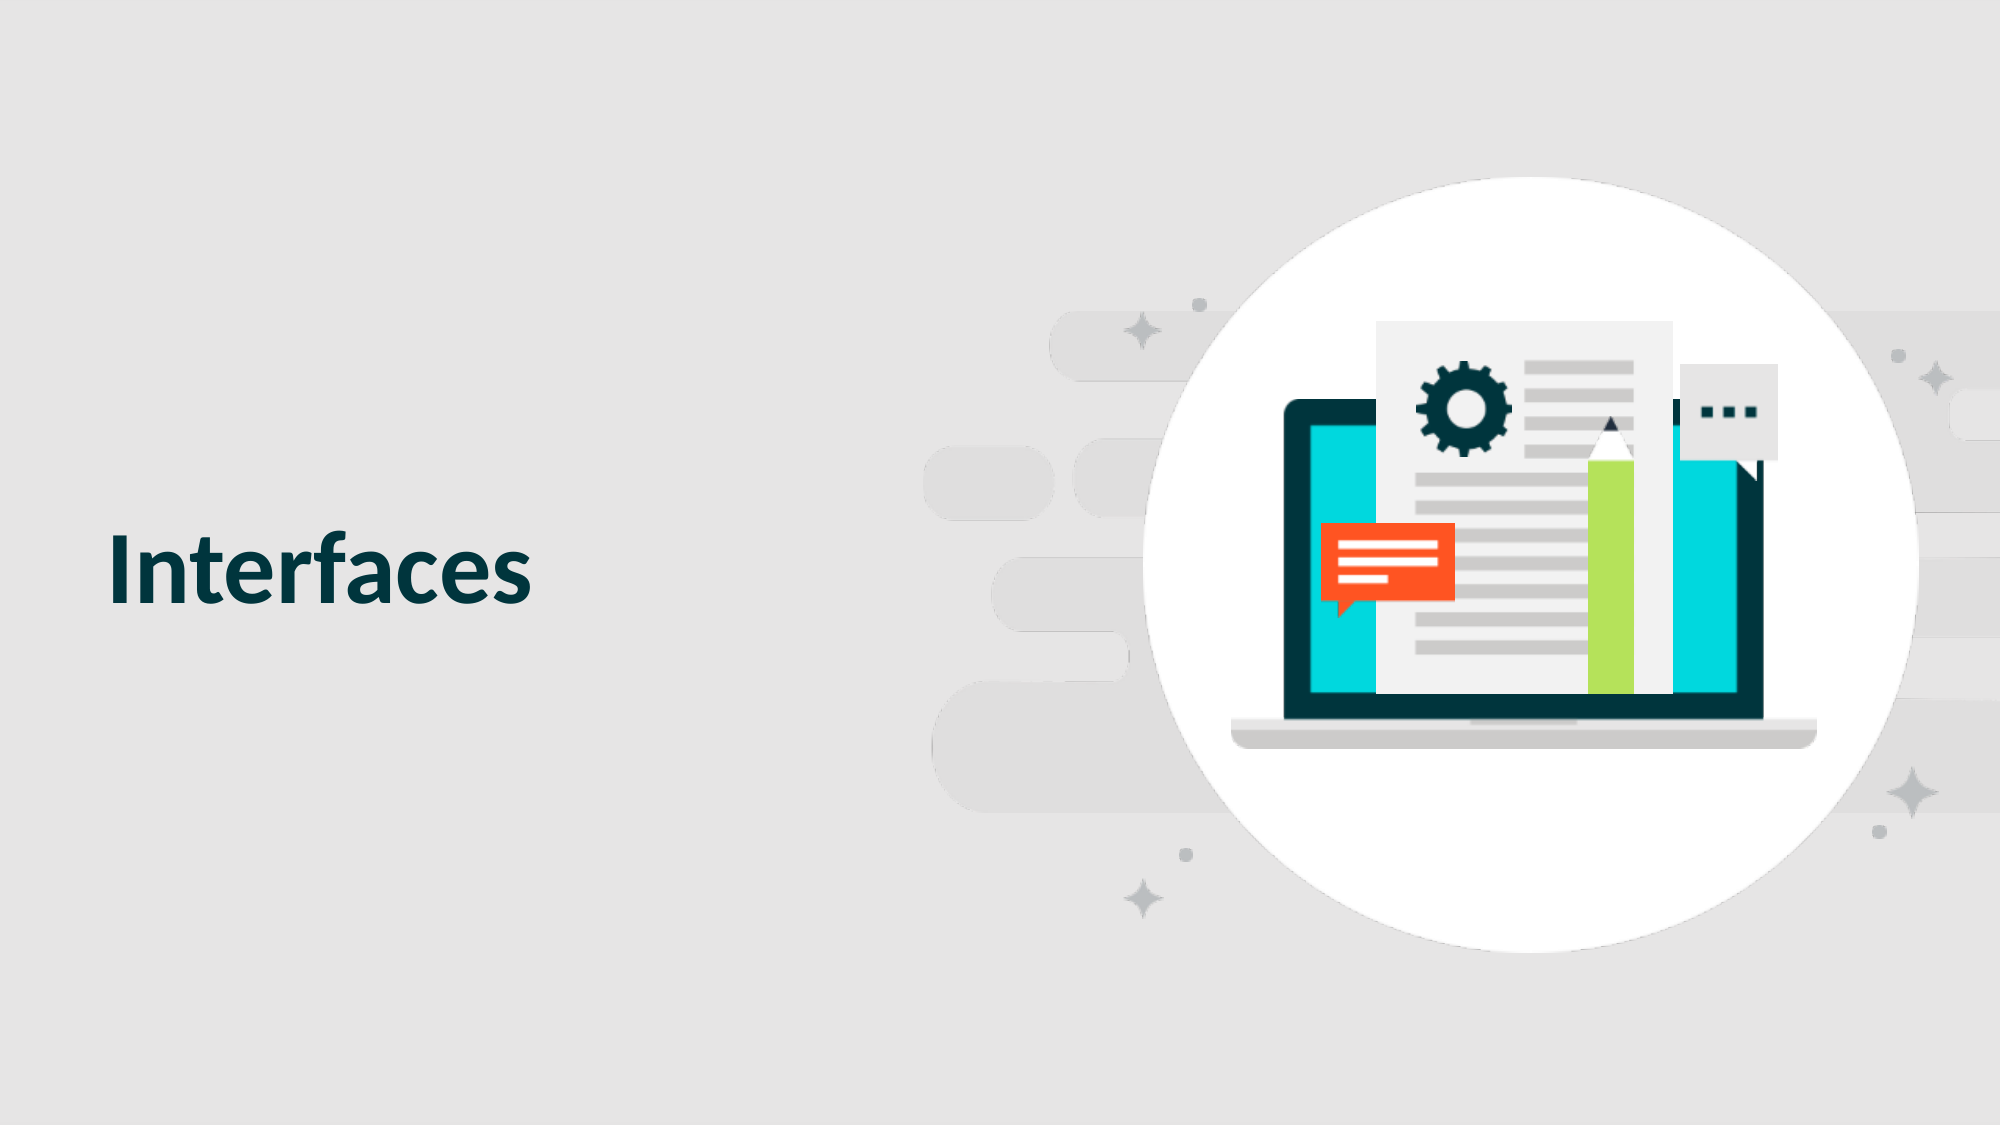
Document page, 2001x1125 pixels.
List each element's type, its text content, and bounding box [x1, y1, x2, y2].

title Interfaces [91, 366, 1062, 758]
picture [0, 0, 2000, 1125]
